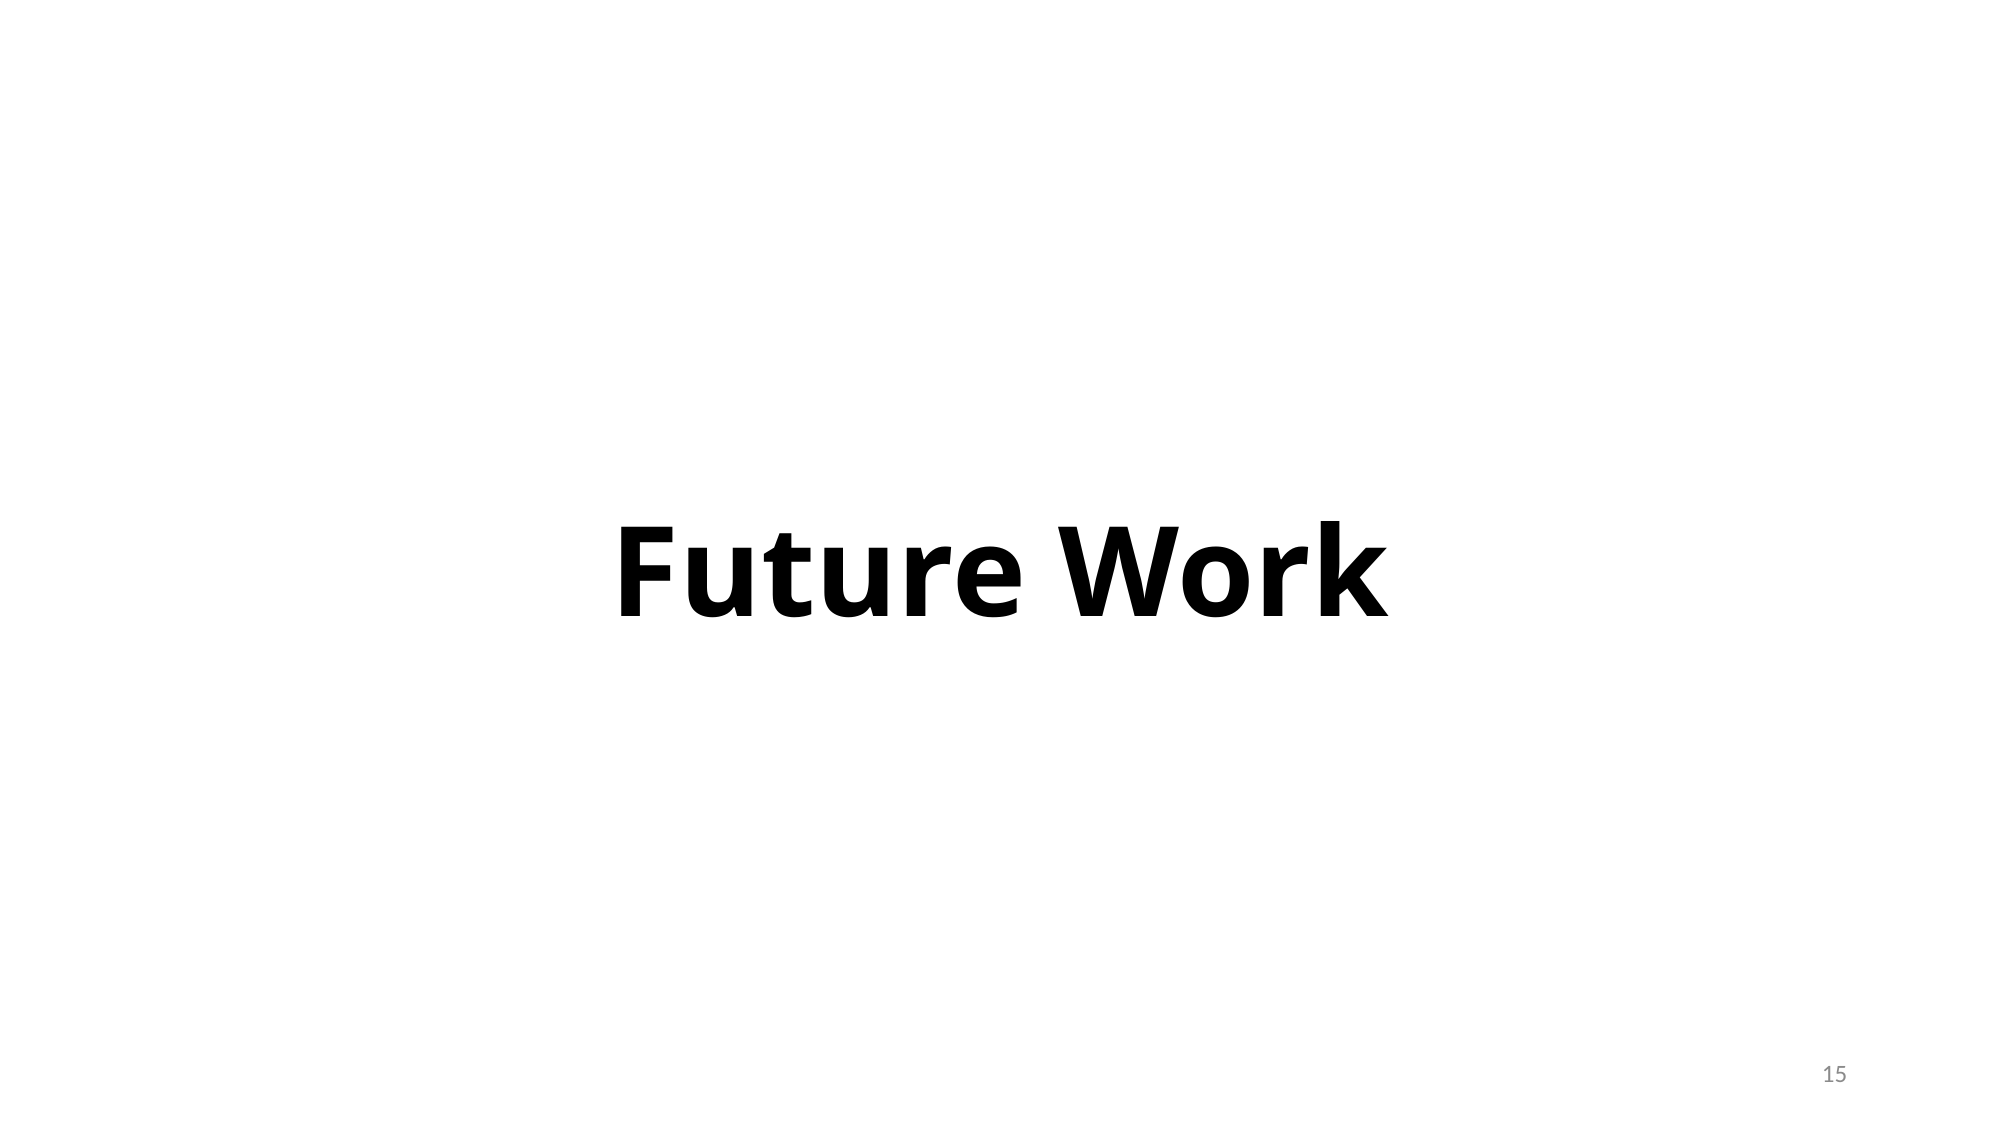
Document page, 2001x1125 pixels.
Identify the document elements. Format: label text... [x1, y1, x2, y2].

slide_number 15 [1412, 1042, 1863, 1103]
title Future Work [249, 256, 1750, 649]
